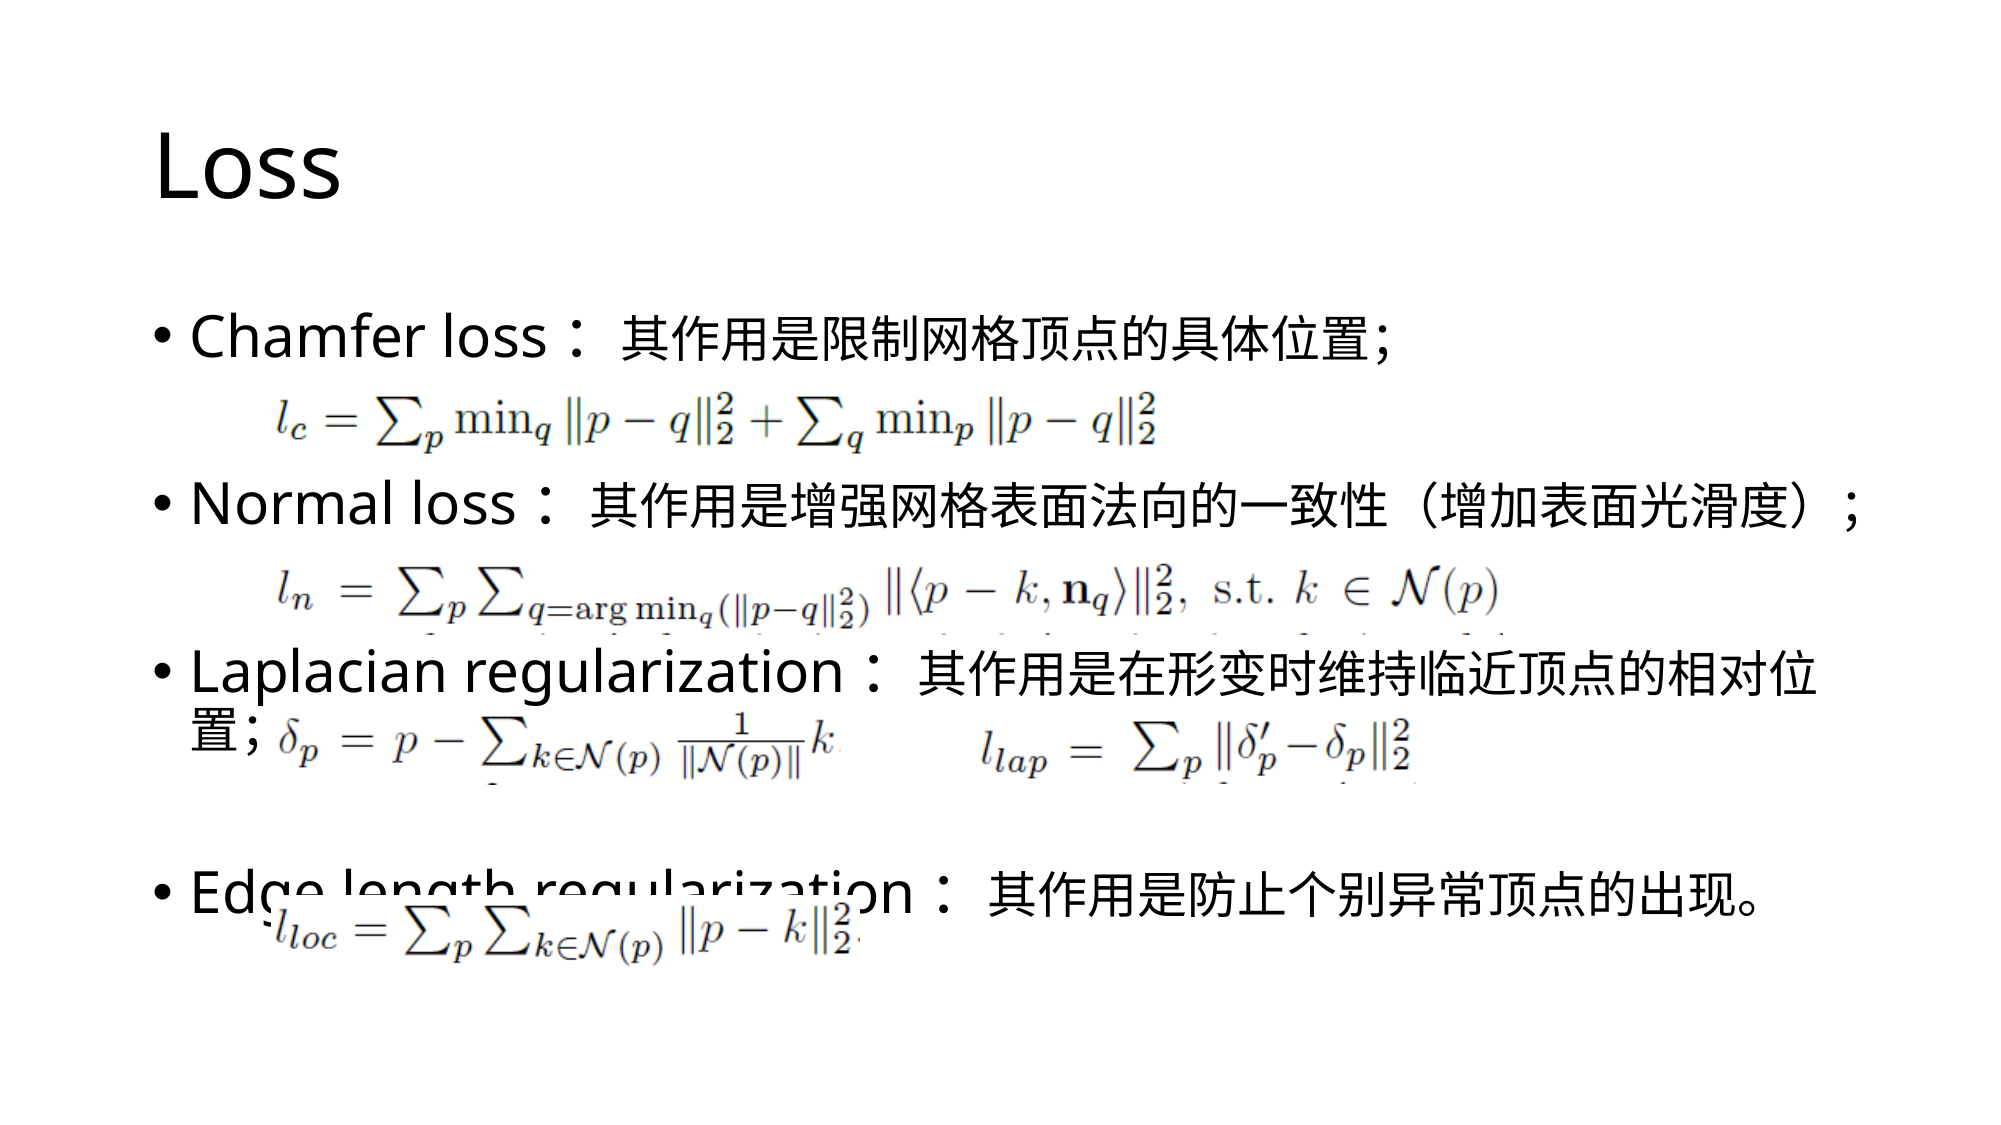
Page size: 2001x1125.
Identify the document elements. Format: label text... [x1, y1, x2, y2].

list Chamfer loss：其作用是限制网格顶点的具体位置； Normal loss：其作用是增强网格表面法向的一致性（增加表面光滑度）； Laplacian regularization：其作用是在形变时维持临近顶点的相对位置； Edge length regularization：其作用是防止个别异常顶点的出现。 [137, 299, 1863, 1014]
title Loss [137, 59, 1863, 278]
picture [271, 560, 1503, 635]
picture [271, 386, 1161, 457]
picture [271, 895, 860, 968]
picture [271, 706, 841, 785]
picture [974, 720, 1111, 785]
picture [1128, 706, 1416, 784]
